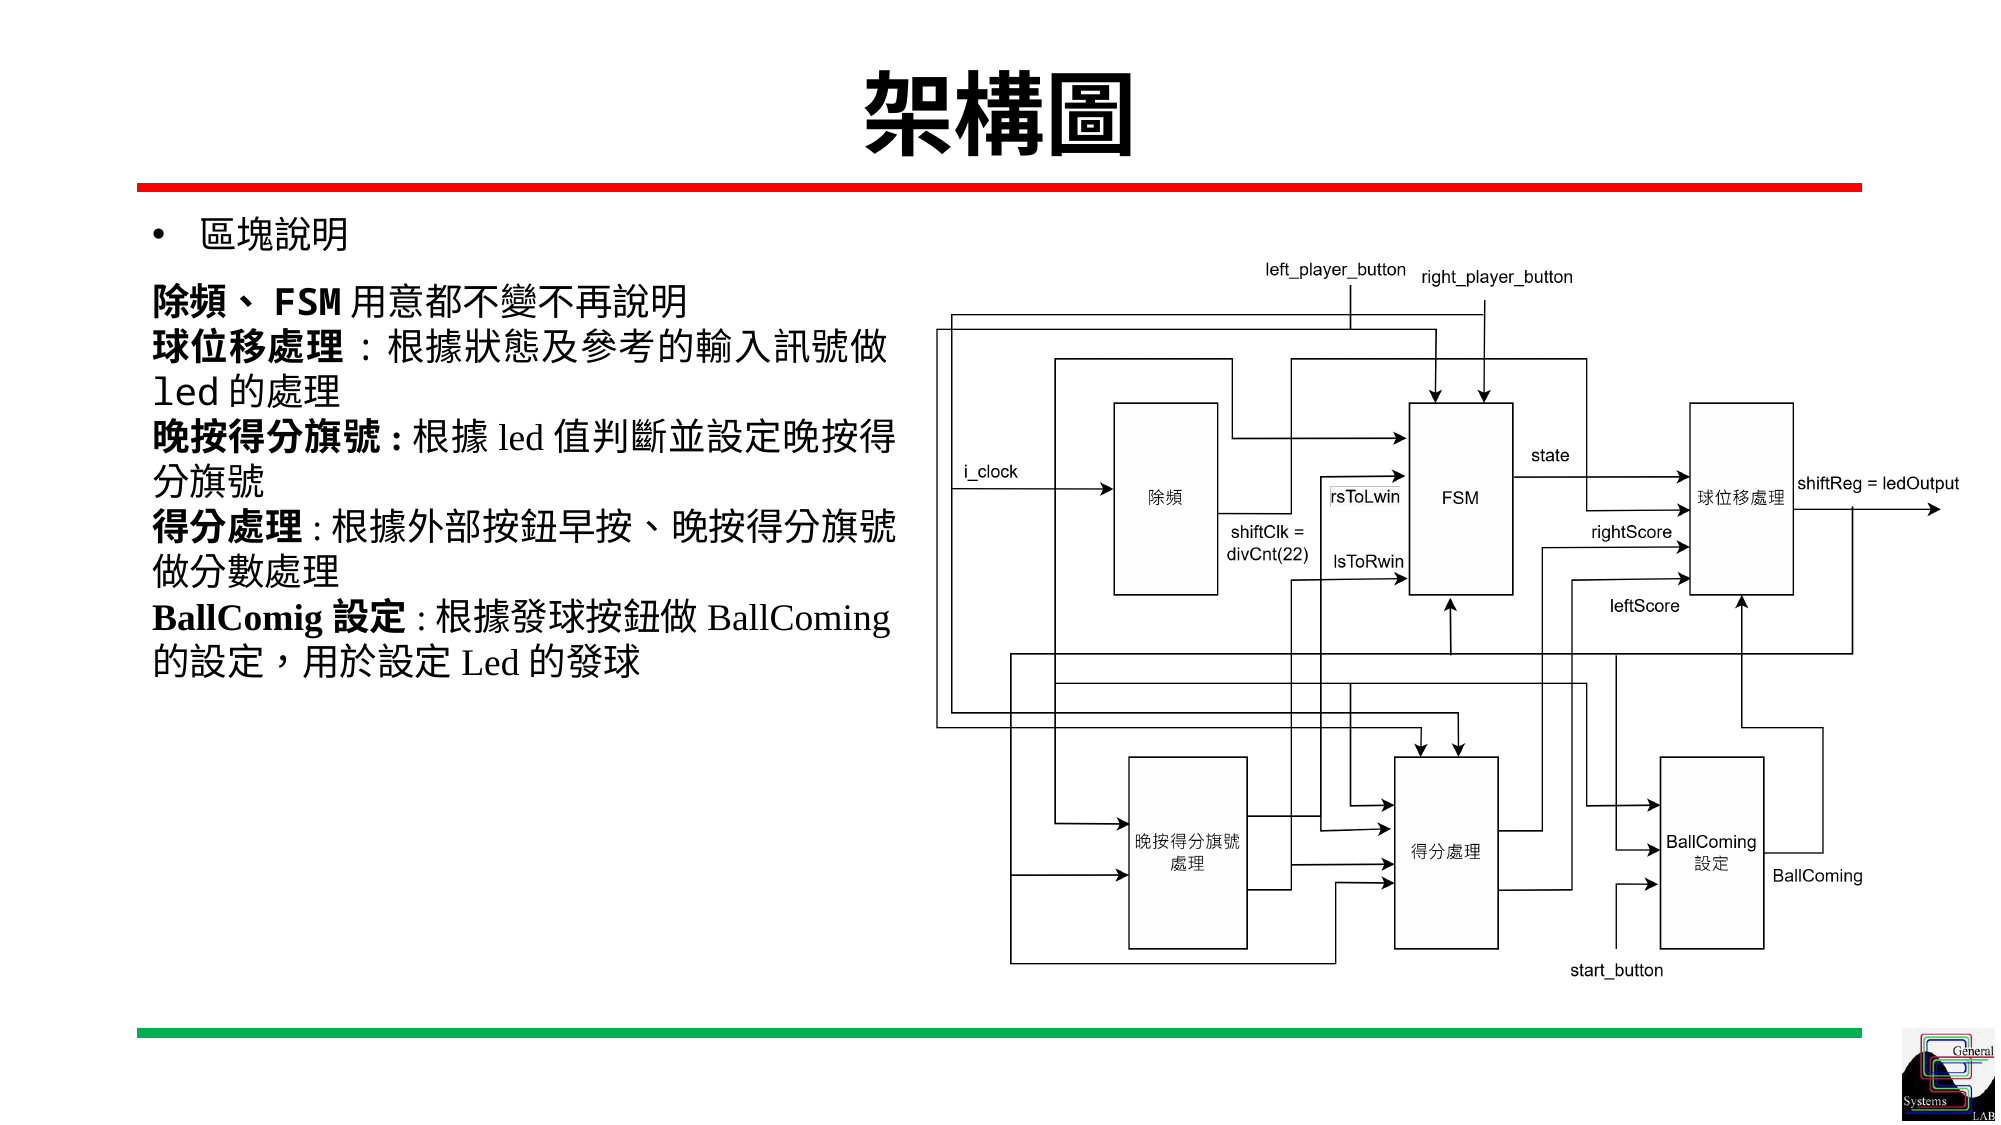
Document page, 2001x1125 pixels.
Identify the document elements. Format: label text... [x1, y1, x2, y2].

picture [1902, 1028, 1995, 1121]
picture [911, 234, 1980, 1007]
text_box 區塊說明 [137, 203, 519, 264]
text_box 除頻、FSM用意都不變不再說明 球位移處理:根據狀態及參考的輸入訊號做led的處理 晚按得分旗號:根據led值判斷並設定晚按得分旗號 得分處理:根據外部按鈕早按、晚按得分旗號做分數處理 BallComig設定:根據發球按鈕做BallComing的設定，用於設定Led的發球 [137, 270, 911, 691]
title 架構圖 [137, 59, 1863, 178]
